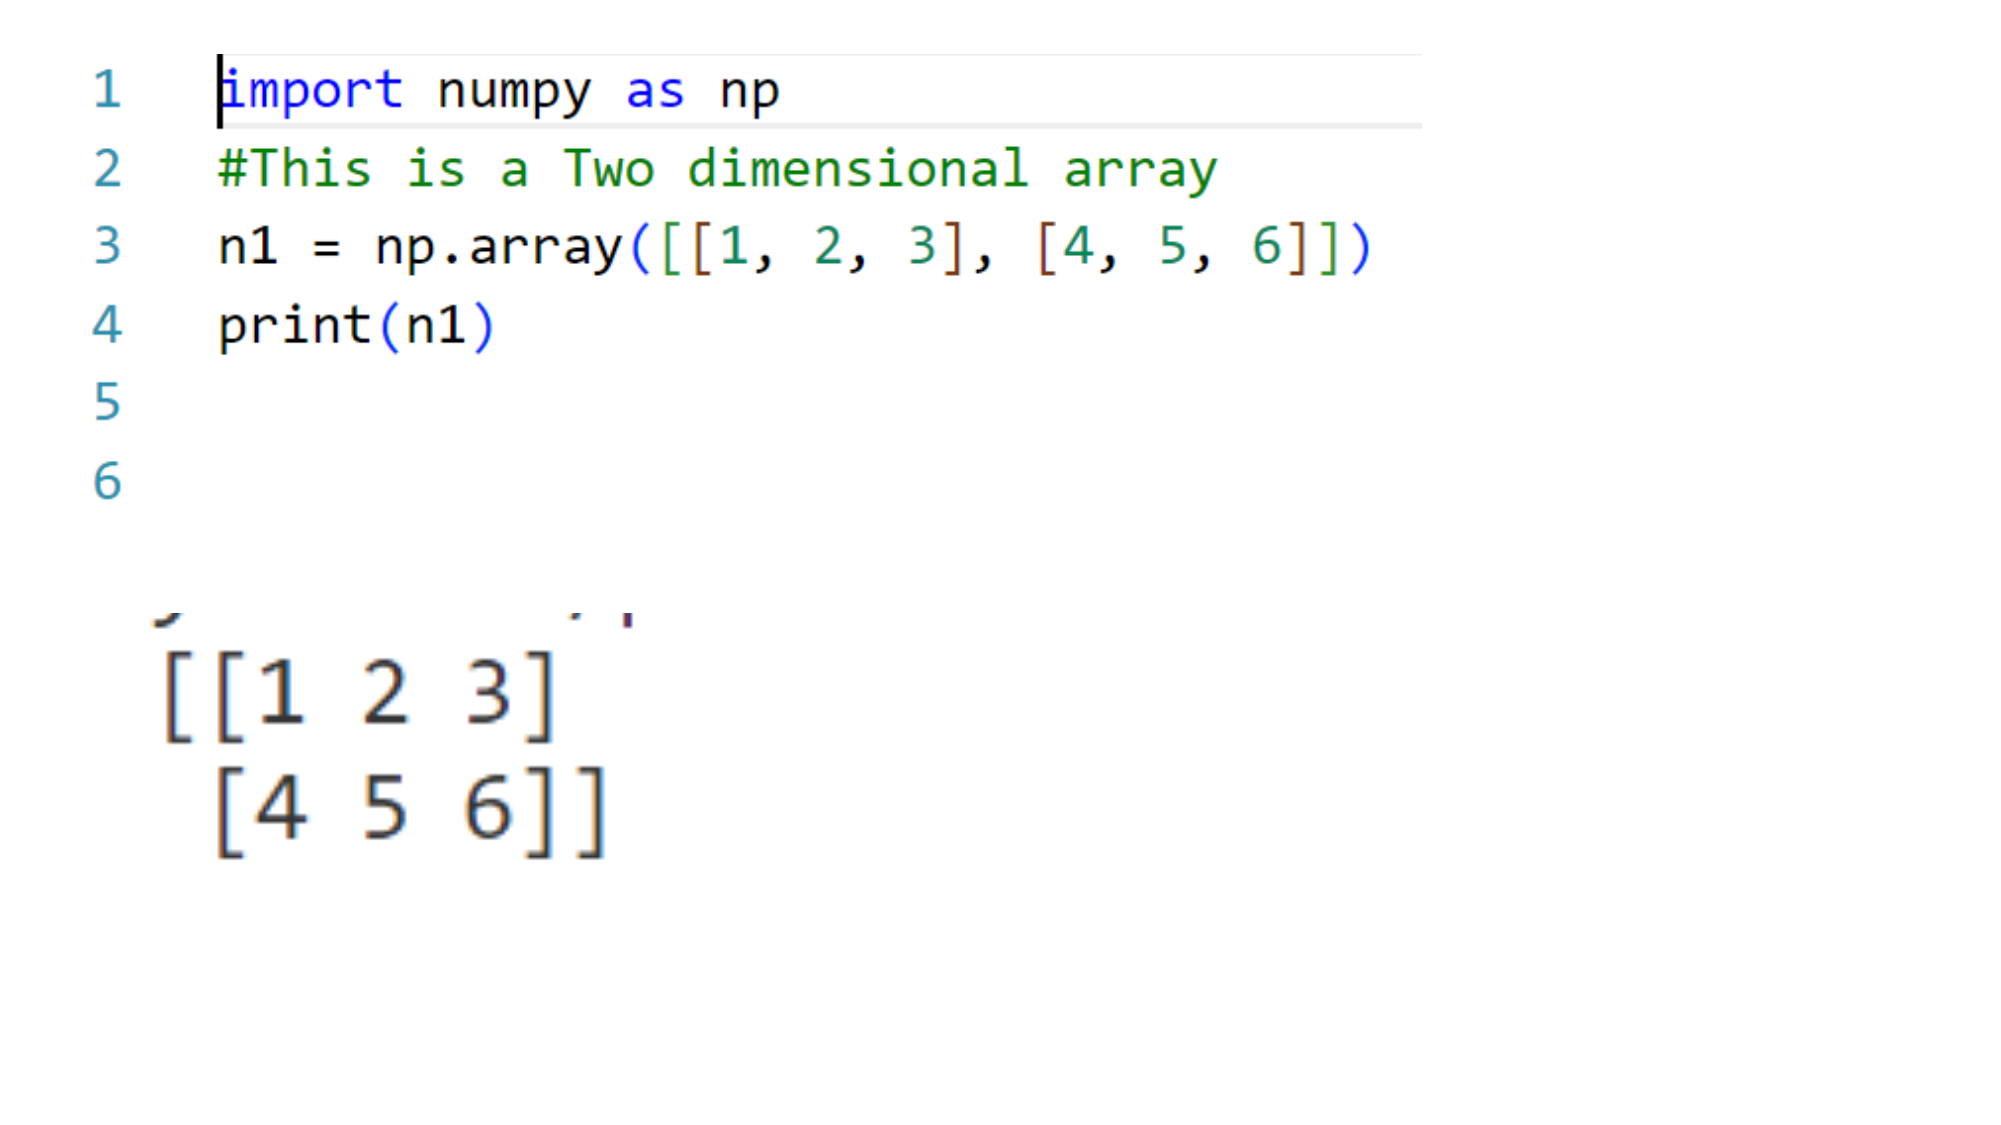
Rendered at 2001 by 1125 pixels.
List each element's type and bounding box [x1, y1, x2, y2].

picture [125, 613, 653, 884]
picture [83, 54, 1422, 563]
